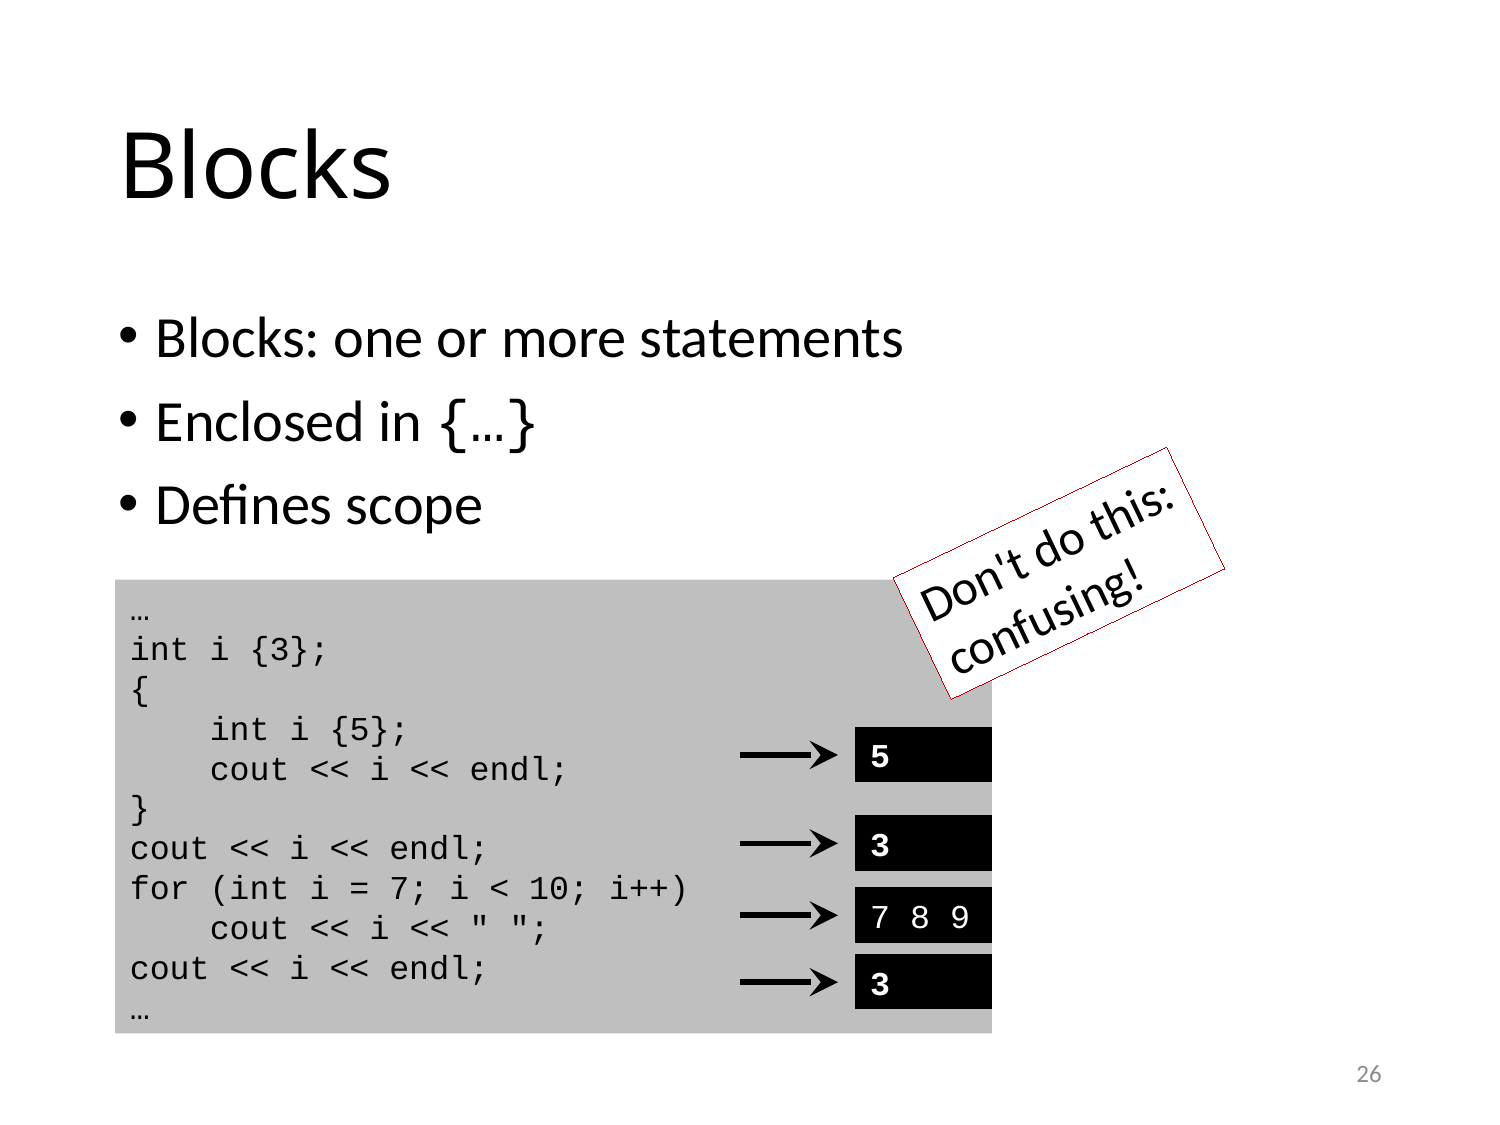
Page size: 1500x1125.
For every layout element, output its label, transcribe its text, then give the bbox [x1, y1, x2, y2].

list Blocks: one or more statements Enclosed in {…} Defines scope [103, 299, 1397, 1014]
text_box Don't do this: confusing! [893, 447, 1225, 700]
slide_number 26 [1059, 1042, 1397, 1103]
title Blocks [103, 59, 1397, 278]
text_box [740, 887, 992, 944]
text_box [740, 727, 992, 783]
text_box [740, 815, 992, 872]
text_box … int i {3}; { int i {5}; cout << i << endl; } cout << i << endl; for (int i = 7; i < 10; i++) cout << i << " "; cout << i << endl; … [115, 579, 992, 1034]
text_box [740, 954, 992, 1010]
